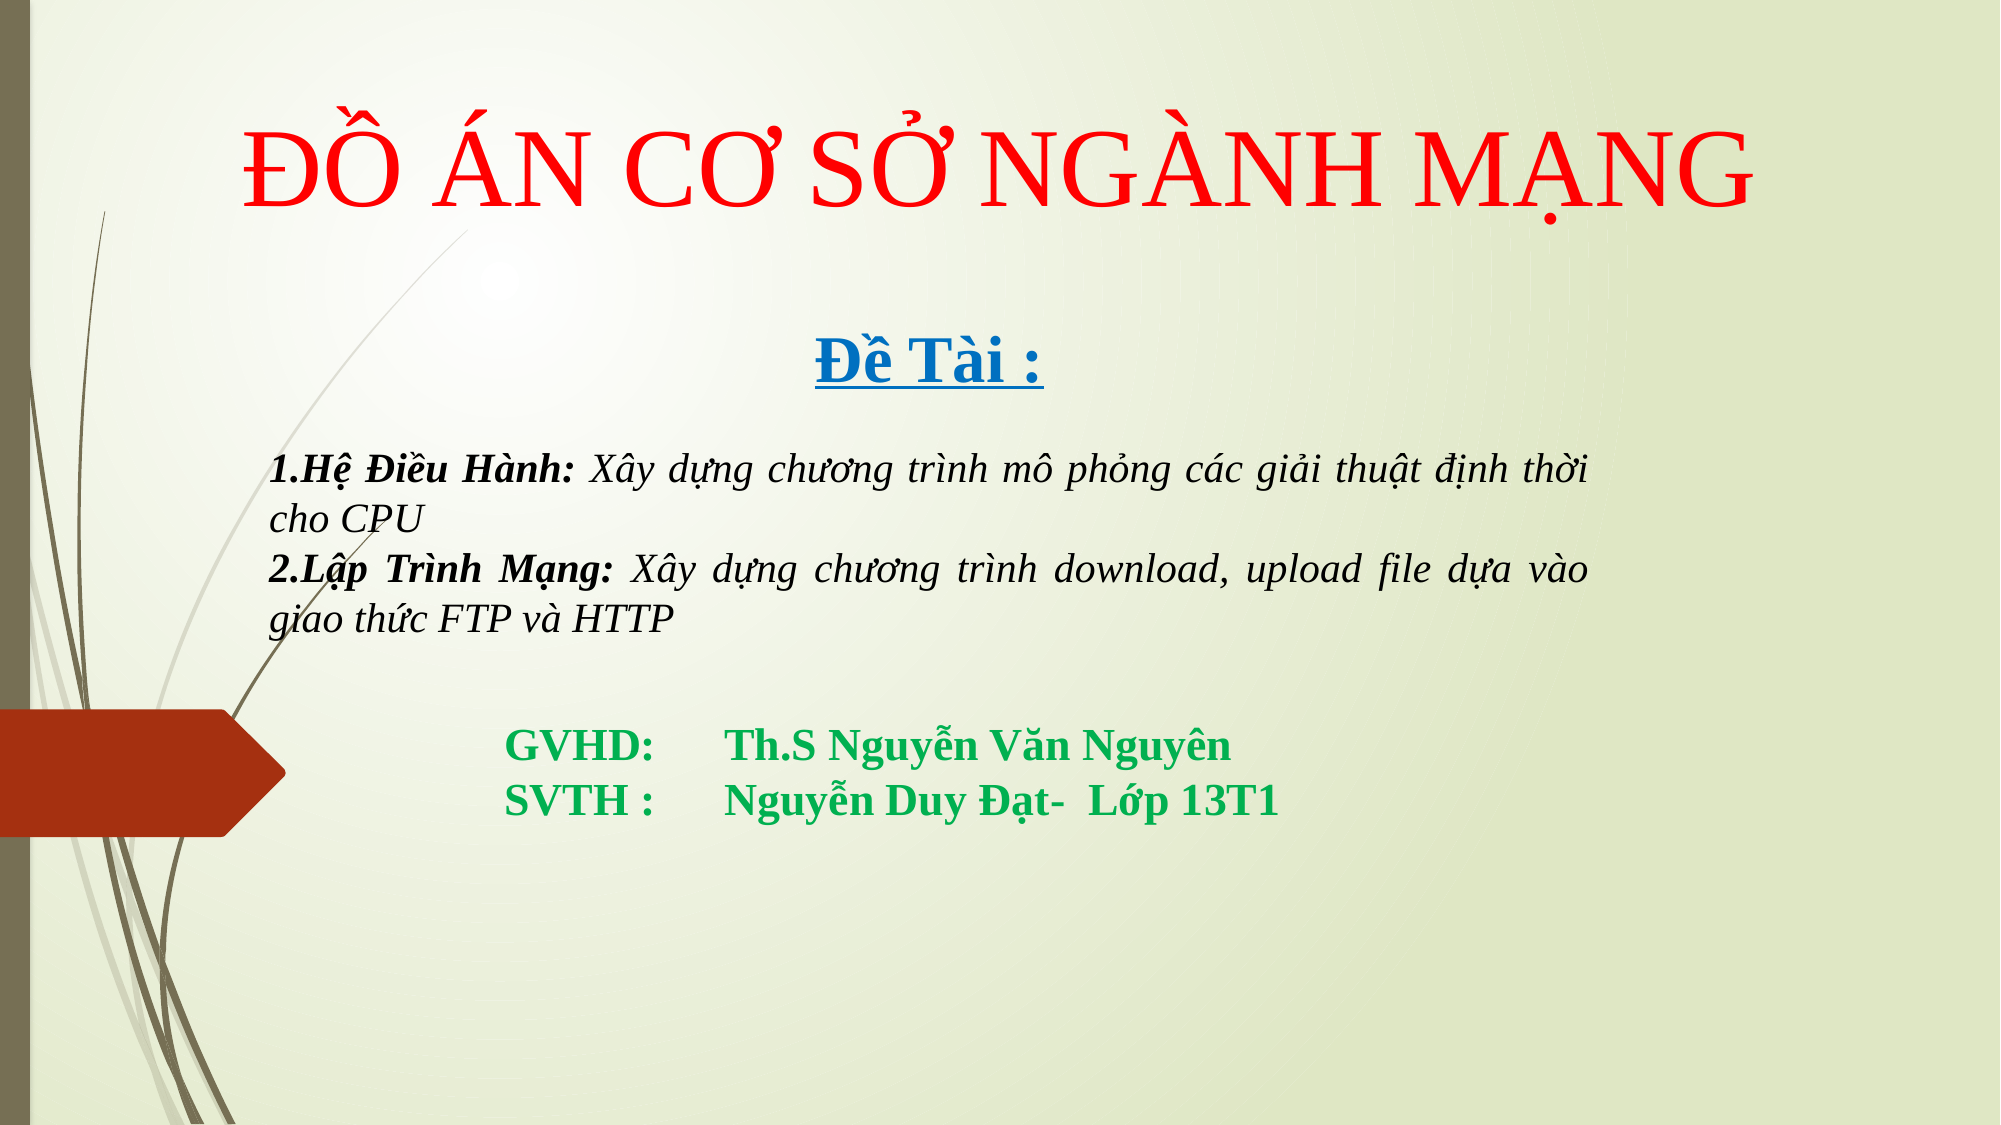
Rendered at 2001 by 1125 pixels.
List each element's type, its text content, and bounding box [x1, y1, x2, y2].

text_box Đề Tài : 1.Hệ Điều Hành: Xây dựng chương trình mô phỏng các giải thuật định thời cho CPU 2.Lập Trình Mạng: Xây dựng chương trình download, upload file dựa vào giao thức FTP và HTTP [254, 308, 1605, 648]
text_box GVHD: Th.S Nguyễn Văn Nguyên SVTH : Nguyễn Duy Đạt- Lớp 13T1 [489, 707, 1628, 943]
title ĐỒ ÁN CƠ SỞ NGÀNH MẠNG [226, 65, 1888, 237]
